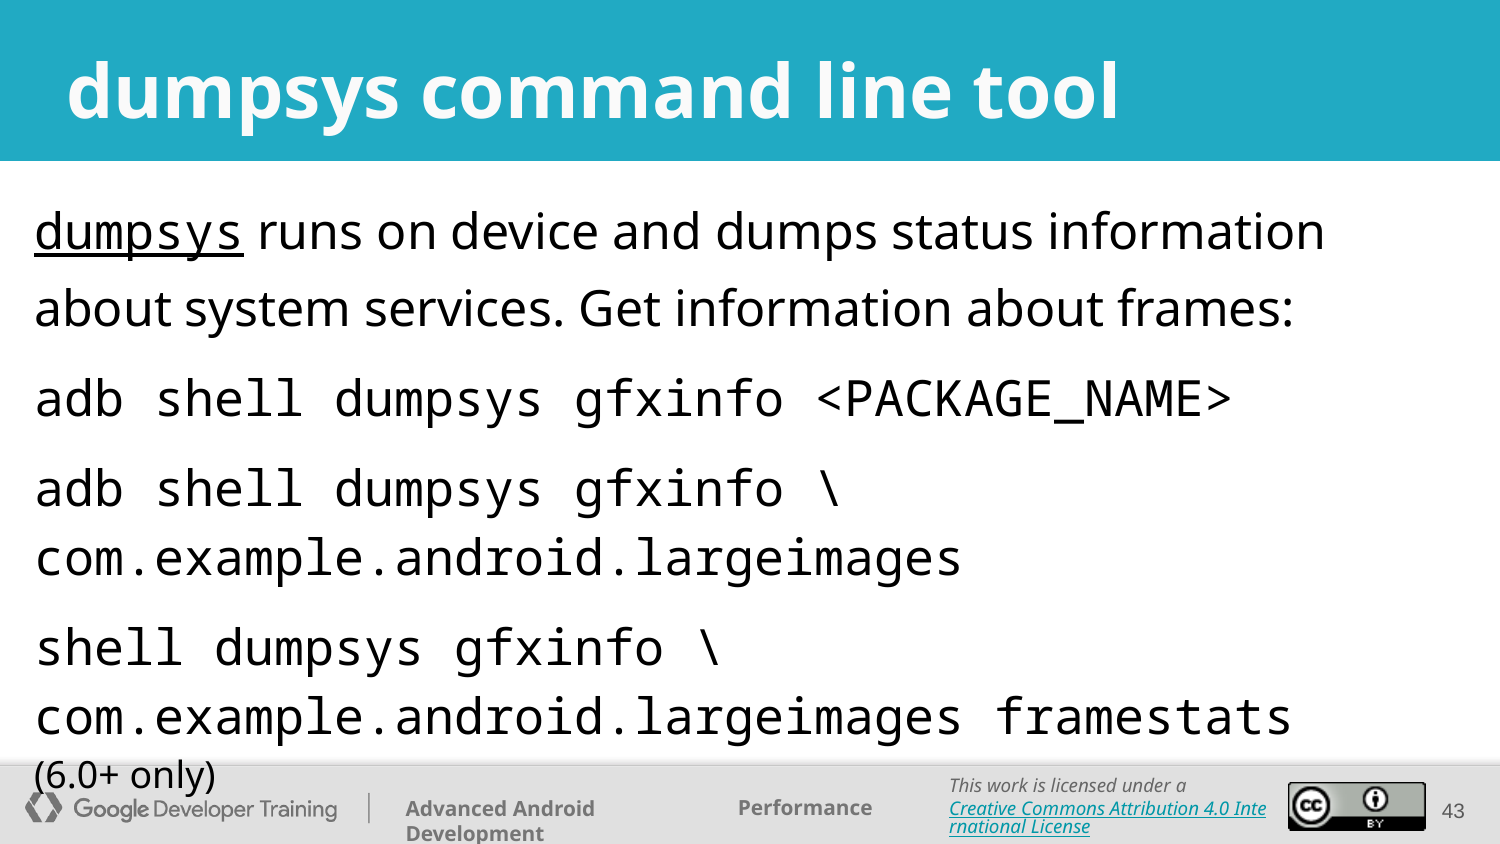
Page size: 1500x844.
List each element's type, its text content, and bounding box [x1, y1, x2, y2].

picture [0, 161, 1500, 844]
list dumpsys runs on device and dumps status information about system services. Get information about frames: adb shell dumpsys gfxinfo <PACKAGE_NAME> adb shell dumpsys gfxinfo \ com.example.android.largeimages shell dumpsys gfxinfo \ com.example.android.largeimages framestats (6.0+ only) [19, 174, 1480, 748]
slide_number ‹#› [1389, 777, 1480, 842]
title dumpsys command line tool [51, 28, 1449, 122]
